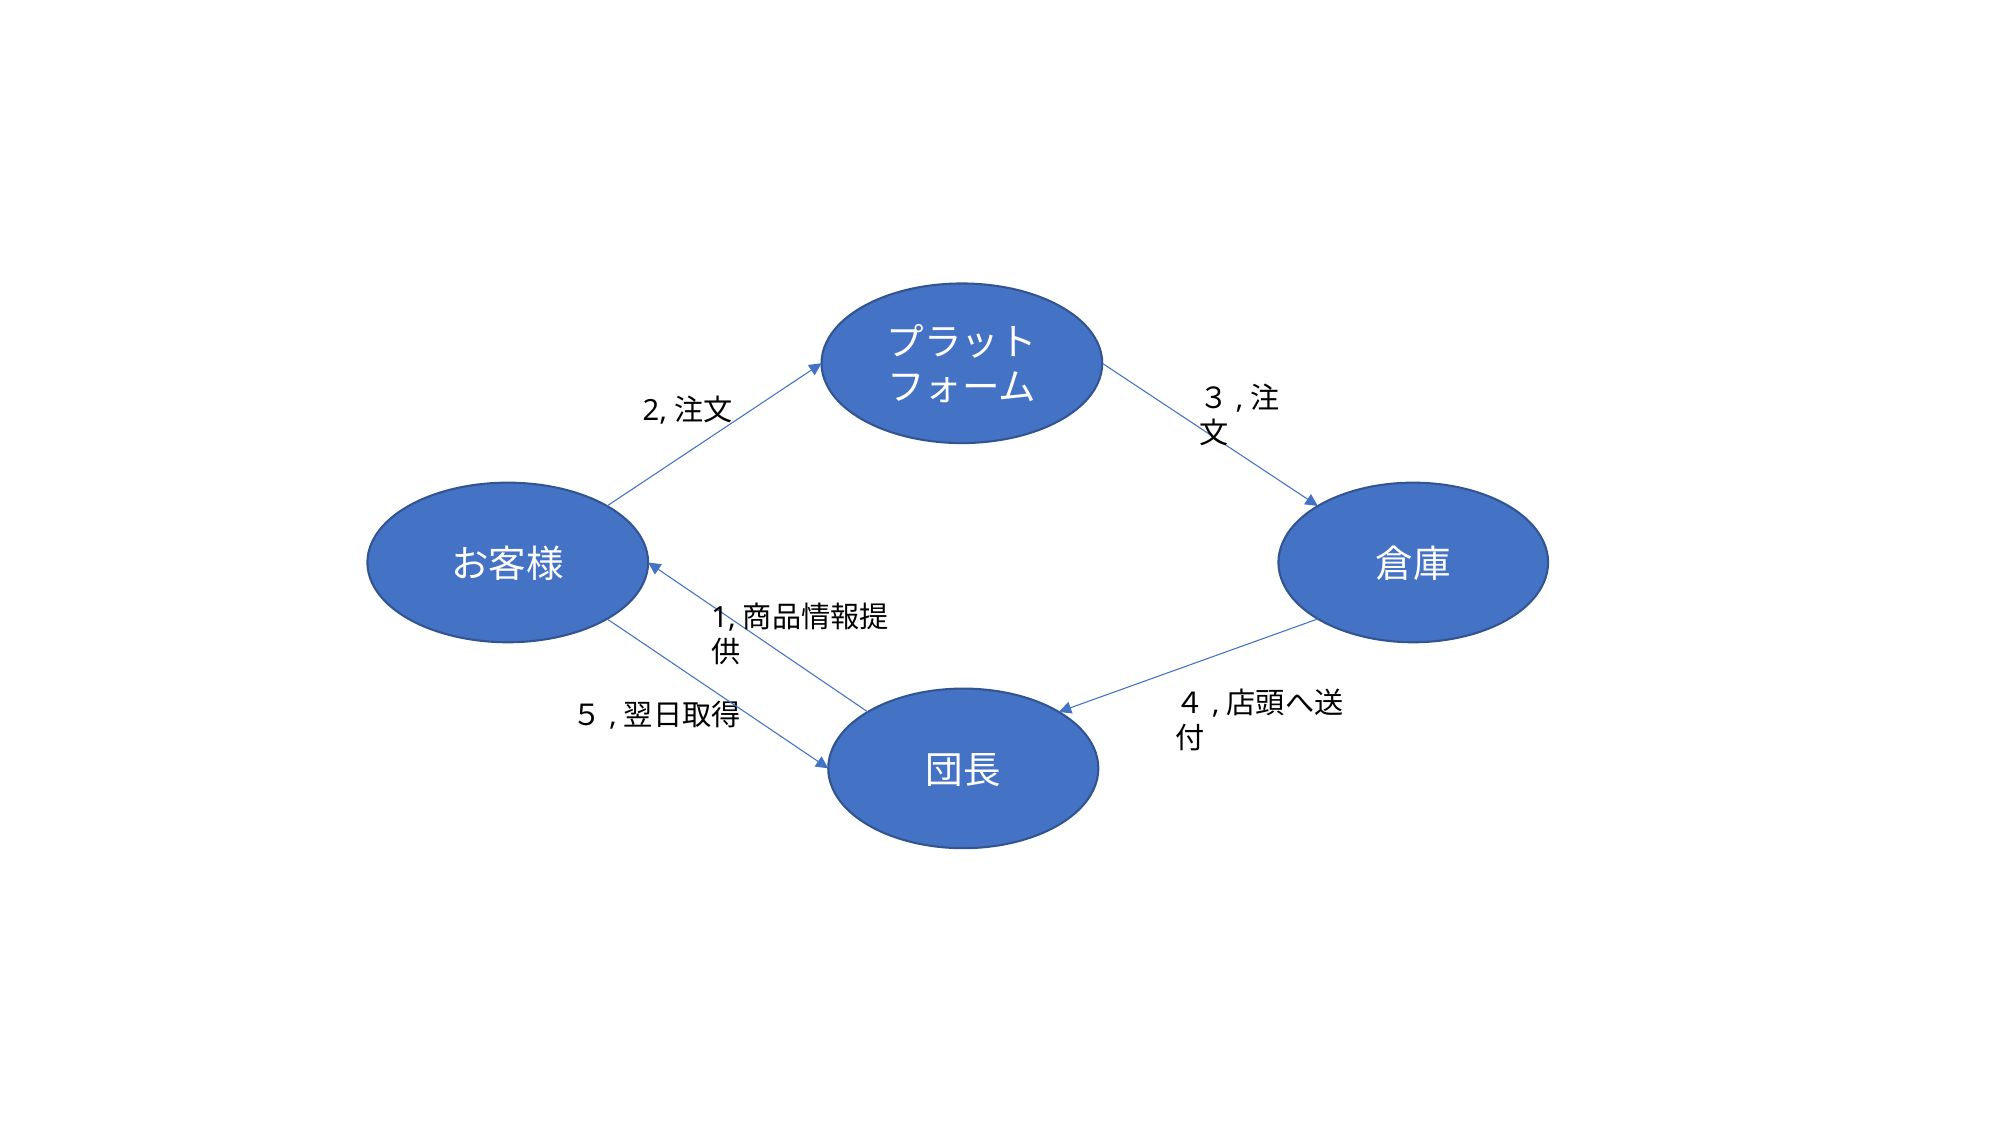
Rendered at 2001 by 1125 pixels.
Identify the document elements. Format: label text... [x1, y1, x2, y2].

text_box プラットフォーム [820, 282, 1104, 445]
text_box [1058, 618, 1318, 712]
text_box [648, 562, 868, 712]
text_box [606, 618, 829, 769]
text_box 1,商品情報提供 [868, 591, 929, 677]
text_box 倉庫 [1277, 481, 1550, 644]
text_box お客様 [366, 481, 650, 644]
text_box 団長 [827, 687, 1100, 850]
text_box ５,翌日取得 [558, 688, 606, 739]
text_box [606, 363, 822, 507]
text_box ４,店頭へ送付 [1160, 676, 1385, 762]
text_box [1102, 363, 1318, 507]
